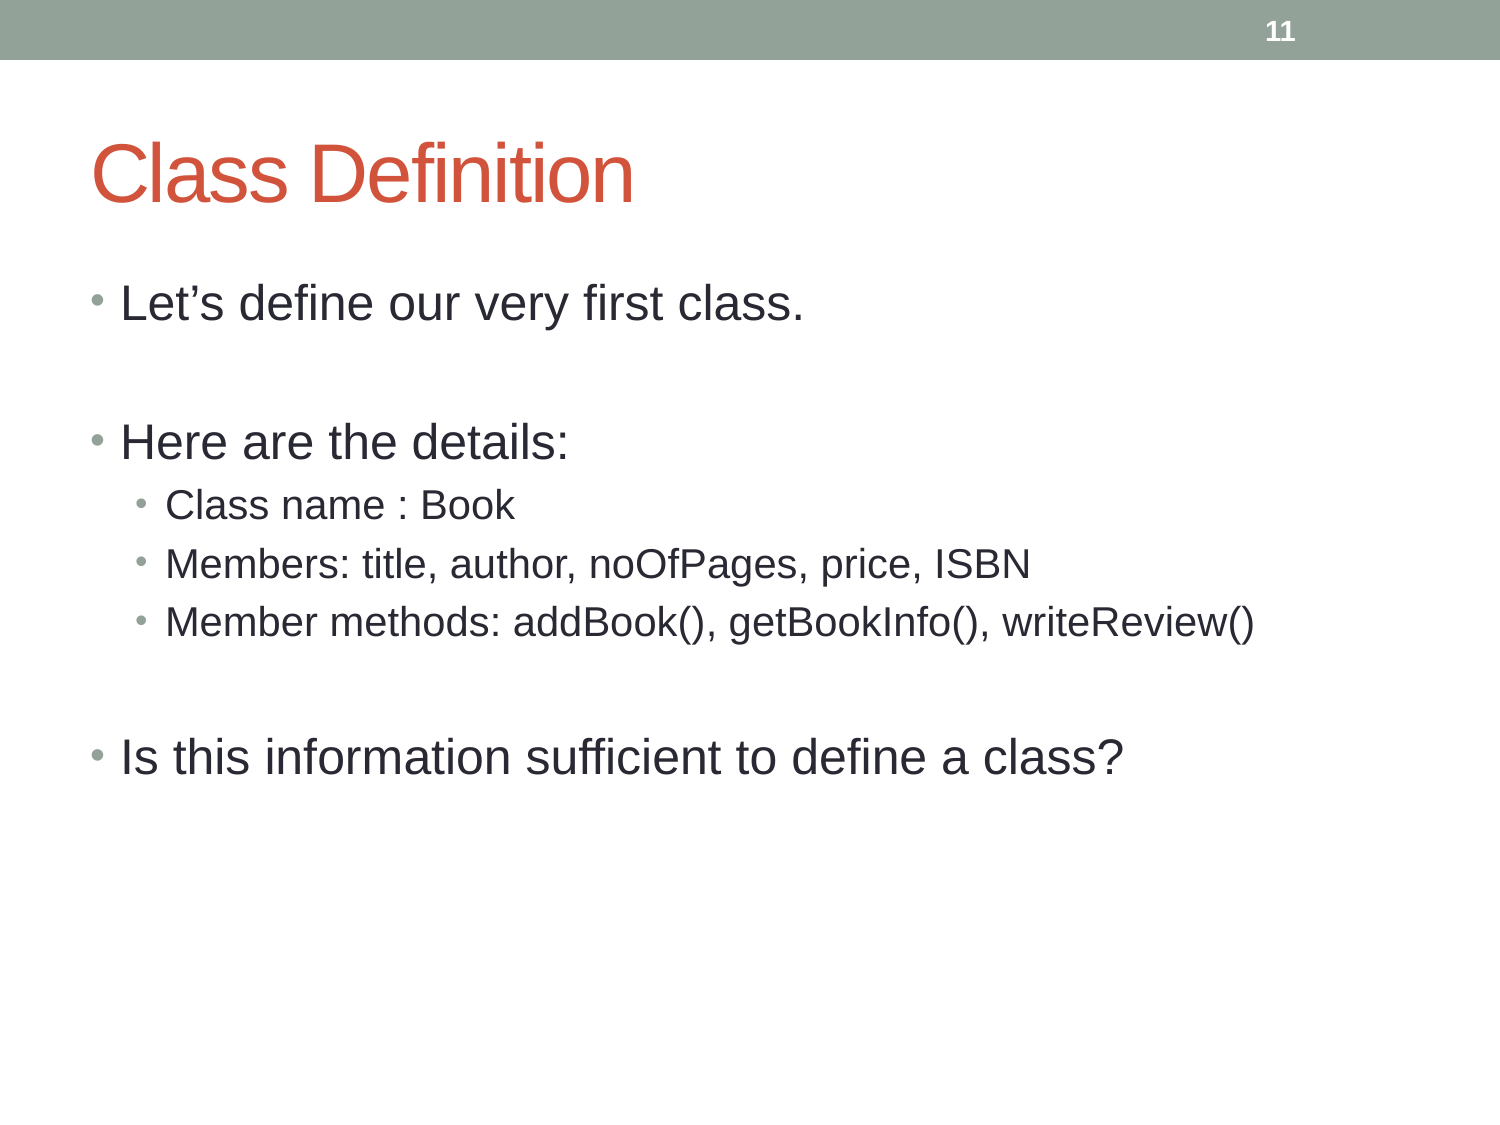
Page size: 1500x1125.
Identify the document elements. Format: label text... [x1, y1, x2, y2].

slide_number 11 [1250, 3, 1425, 57]
list Let’s define our very first class. Here are the details: Class name : Book Members: title, author, noOfPages, price, ISBN Member methods: addBook(), getBookInfo(), writeReview() Is this information sufficient to define a class? [75, 262, 1425, 1063]
title Class Definition [75, 87, 1425, 250]
